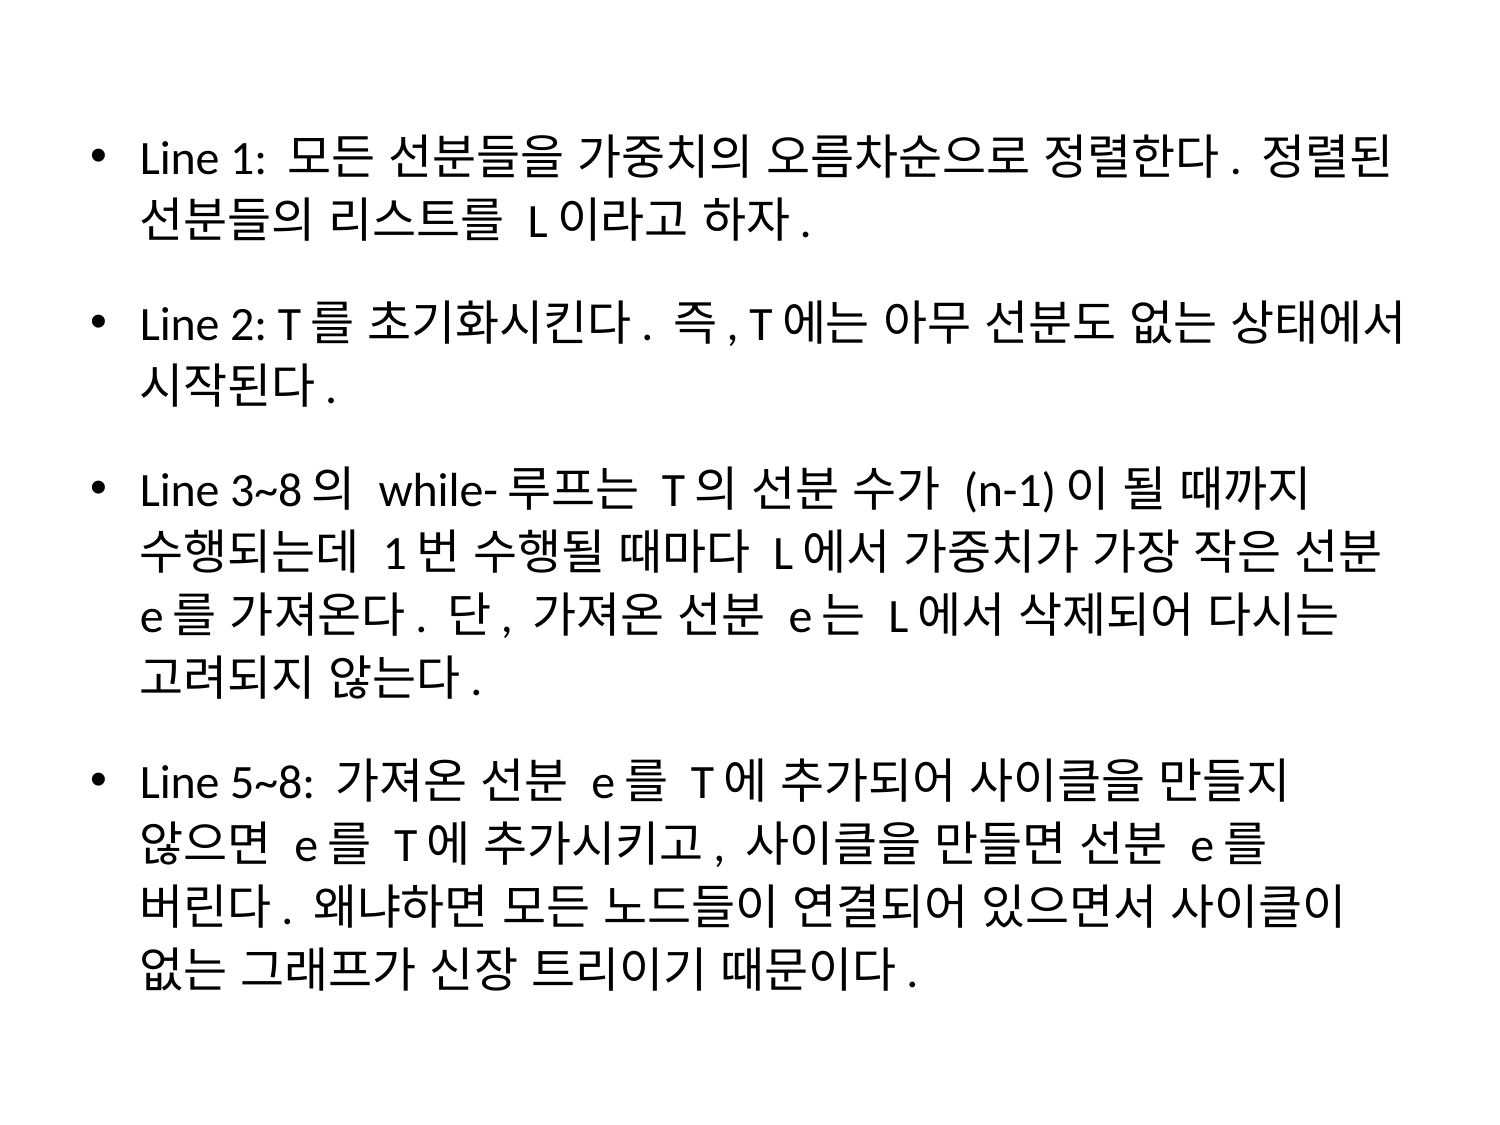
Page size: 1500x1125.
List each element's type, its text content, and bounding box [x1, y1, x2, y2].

list Line 1: 모든 선분들을 가중치의 오름차순으로 정렬한다. 정렬된 선분들의 리스트를 L이라고 하자. Line 2: T를 초기화시킨다. 즉, T에는 아무 선분도 없는 상태에서 시작된다. Line 3~8의 while-루프는 T의 선분 수가 (n-1)이 될 때까지 수행되는데 1번 수행될 때마다 L에서 가중치가 가장 작은 선분 e를 가져온다. 단, 가져온 선분 e는 L에서 삭제되어 다시는 고려되지 않는다. Line 5~8: 가져온 선분 e를 T에 추가되어 사이클을 만들지 않으면 e를 T에 추가시키고, 사이클을 만들면 선분 e를 버린다. 왜냐하면 모든 노드들이 연결되어 있으면서 사이클이 없는 그래프가 신장 트리이기 때문이다. [75, 113, 1425, 1005]
